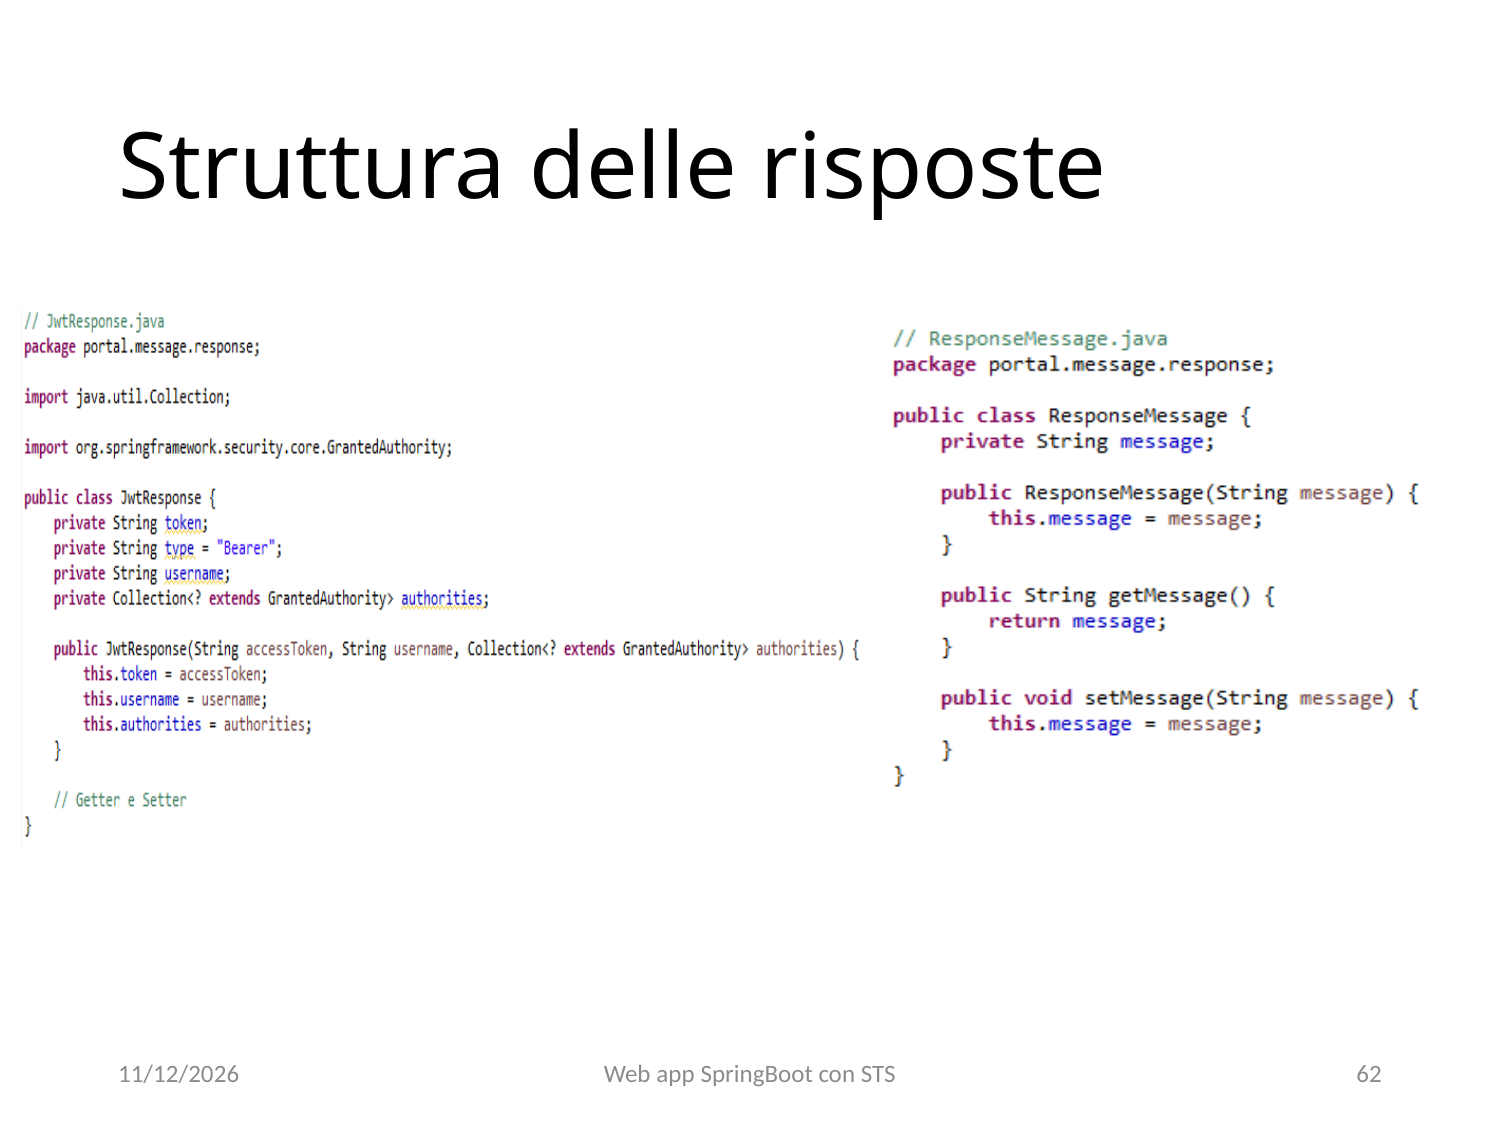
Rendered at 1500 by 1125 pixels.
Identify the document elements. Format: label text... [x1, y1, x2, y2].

slide_number 61 [1059, 1042, 1397, 1103]
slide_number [103, 1042, 441, 1103]
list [893, 325, 1432, 799]
title Struttura delle risposte [103, 59, 1397, 278]
footer Web app SpringBoot con STS [496, 1042, 1004, 1103]
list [21, 306, 867, 852]
